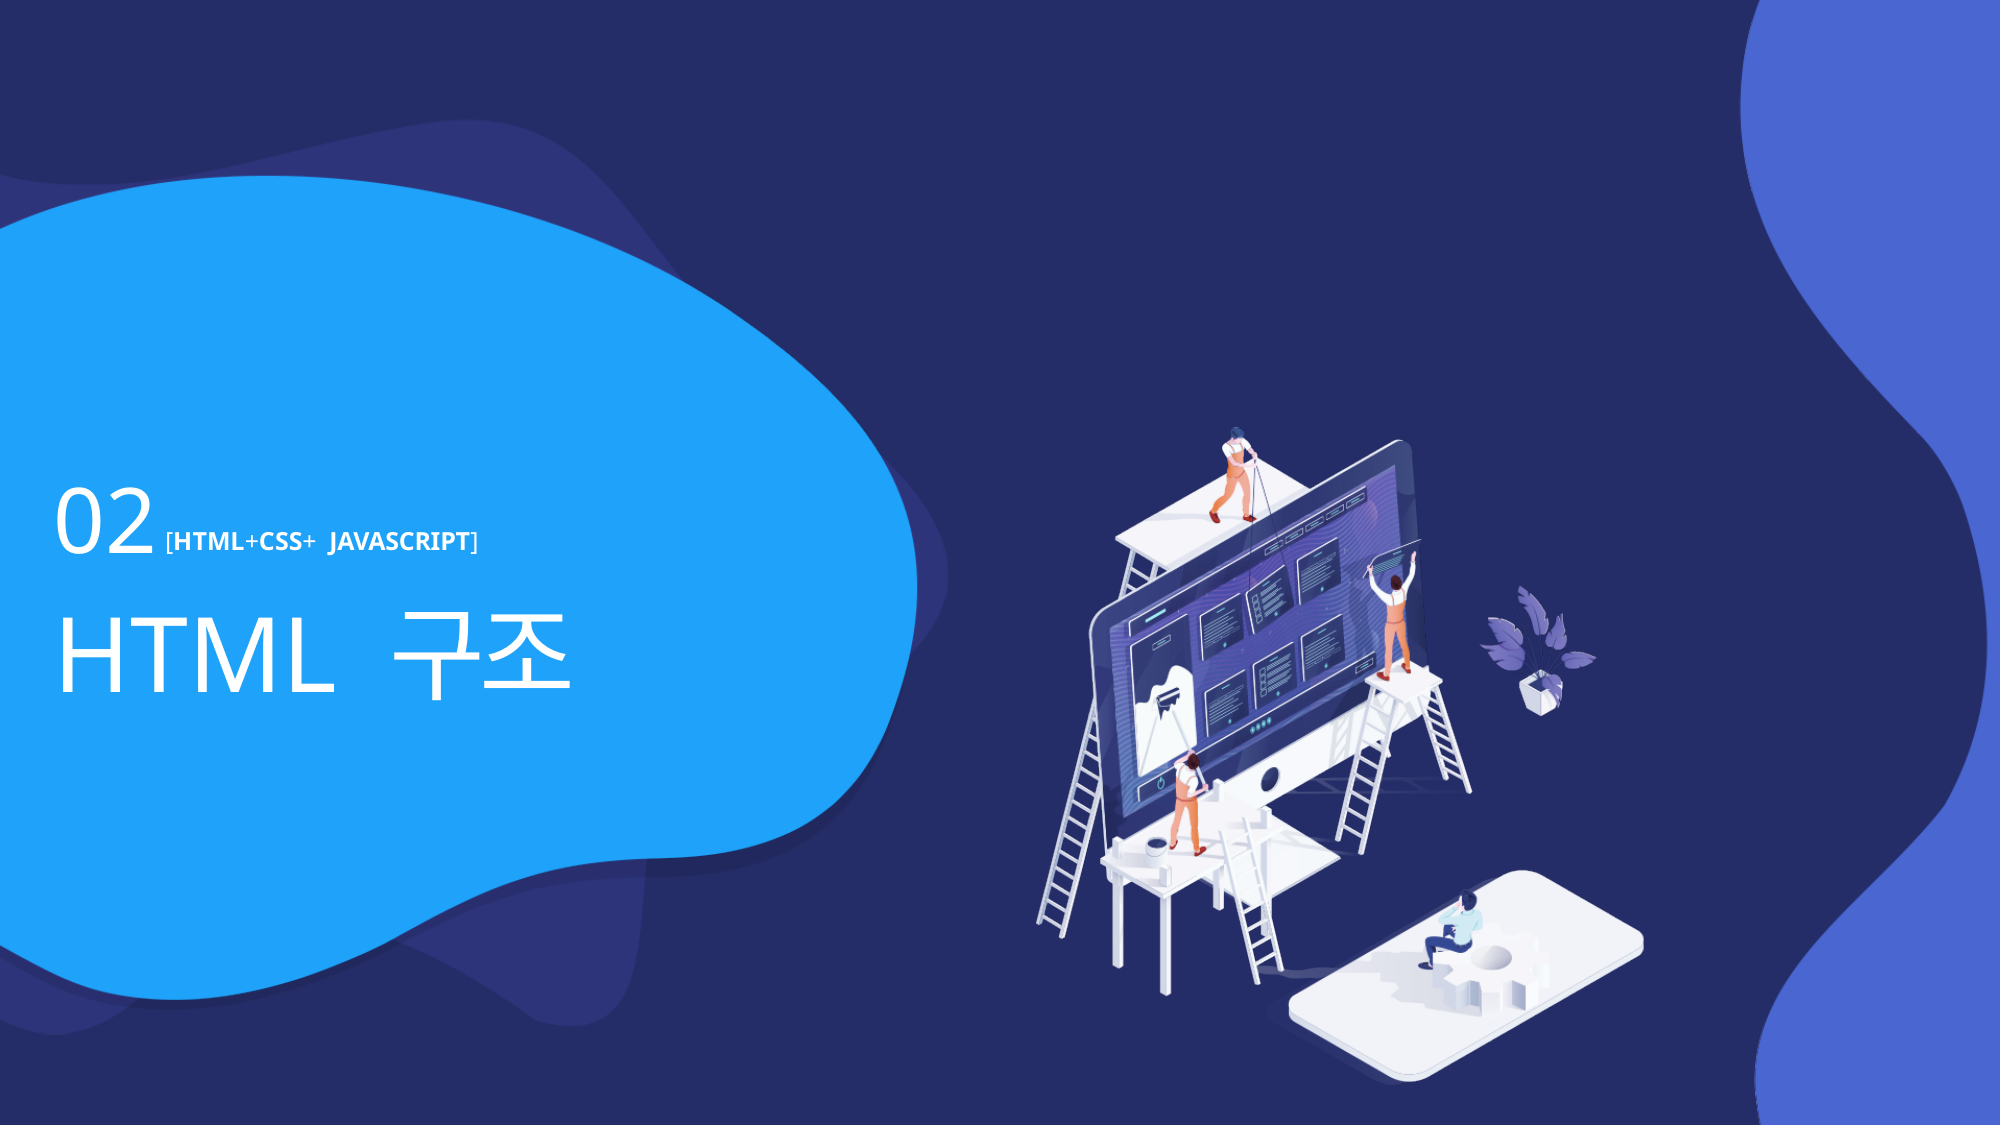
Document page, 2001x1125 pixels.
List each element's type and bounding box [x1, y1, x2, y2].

text_box [0, 0, 2000, 1125]
